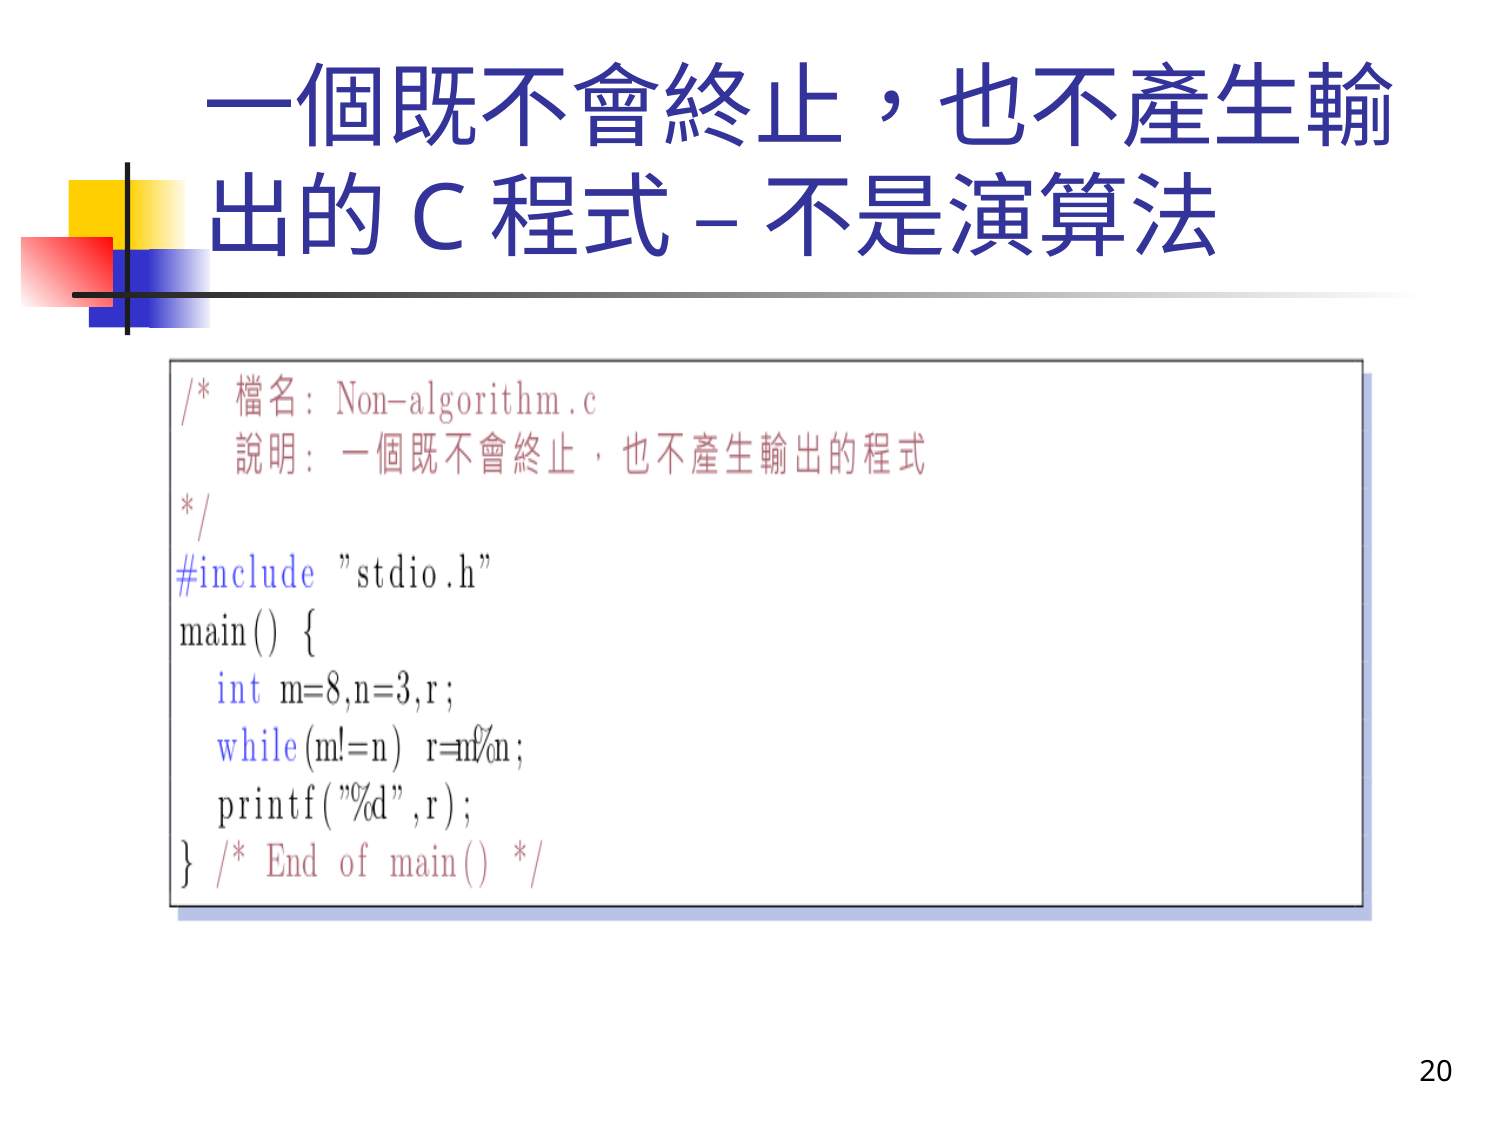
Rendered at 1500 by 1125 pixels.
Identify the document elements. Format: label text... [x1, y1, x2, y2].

slide_number 20 [1154, 1023, 1468, 1100]
title 一個既不會終止，也不產生輸出的C程式 – 不是演算法 [188, 35, 1468, 275]
picture [155, 349, 1377, 929]
